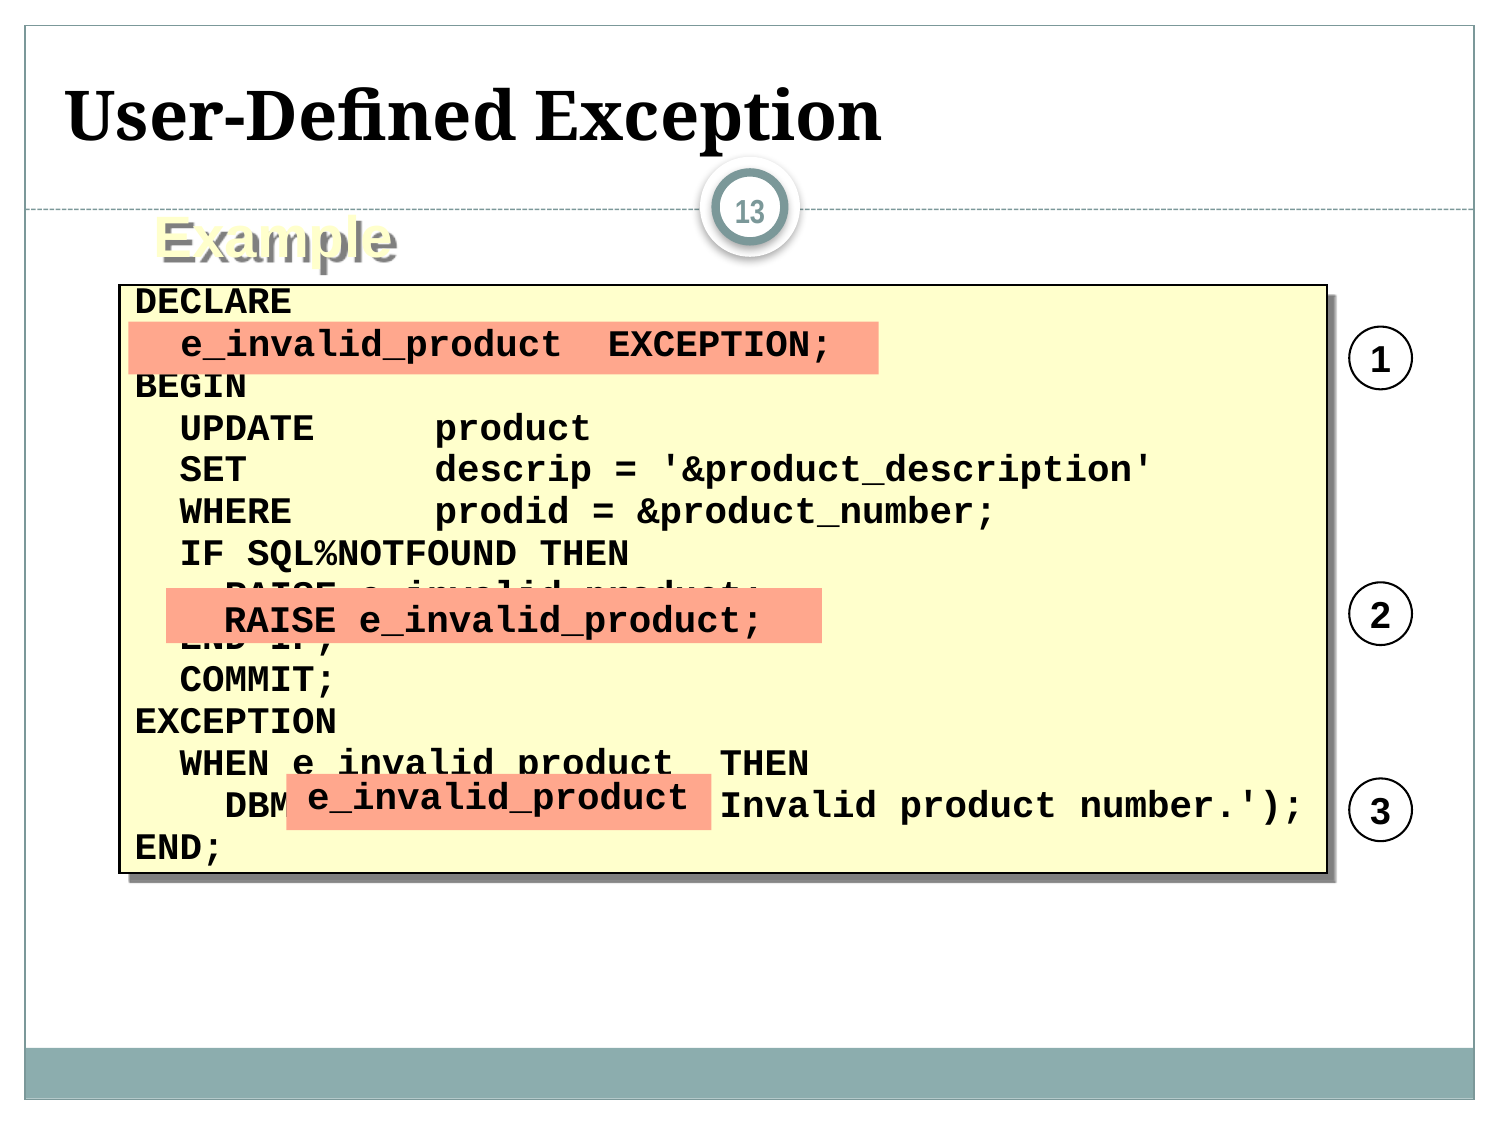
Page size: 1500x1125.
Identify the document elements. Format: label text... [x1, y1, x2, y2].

text_box 1 [1349, 326, 1413, 390]
title User-Defined Exception [49, 37, 1450, 163]
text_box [128, 321, 879, 375]
slide_number 13 [712, 170, 788, 243]
text_box Example [138, 196, 1350, 279]
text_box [286, 773, 712, 831]
text_box DECLARE e_invalid_product EXCEPTION; BEGIN UPDATE product SET descrip = '&product_description' WHERE prodid = &product_number; IF SQL%NOTFOUND THEN RAISE e_invalid_product; END IF; COMMIT; EXCEPTION WHEN e_invalid_product THEN DBMS_OUTPUT.PUT_LINE('Invalid product number.'); END; [119, 284, 1327, 873]
text_box 3 [1349, 778, 1413, 842]
text_box 2 [1349, 582, 1413, 646]
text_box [165, 577, 823, 648]
